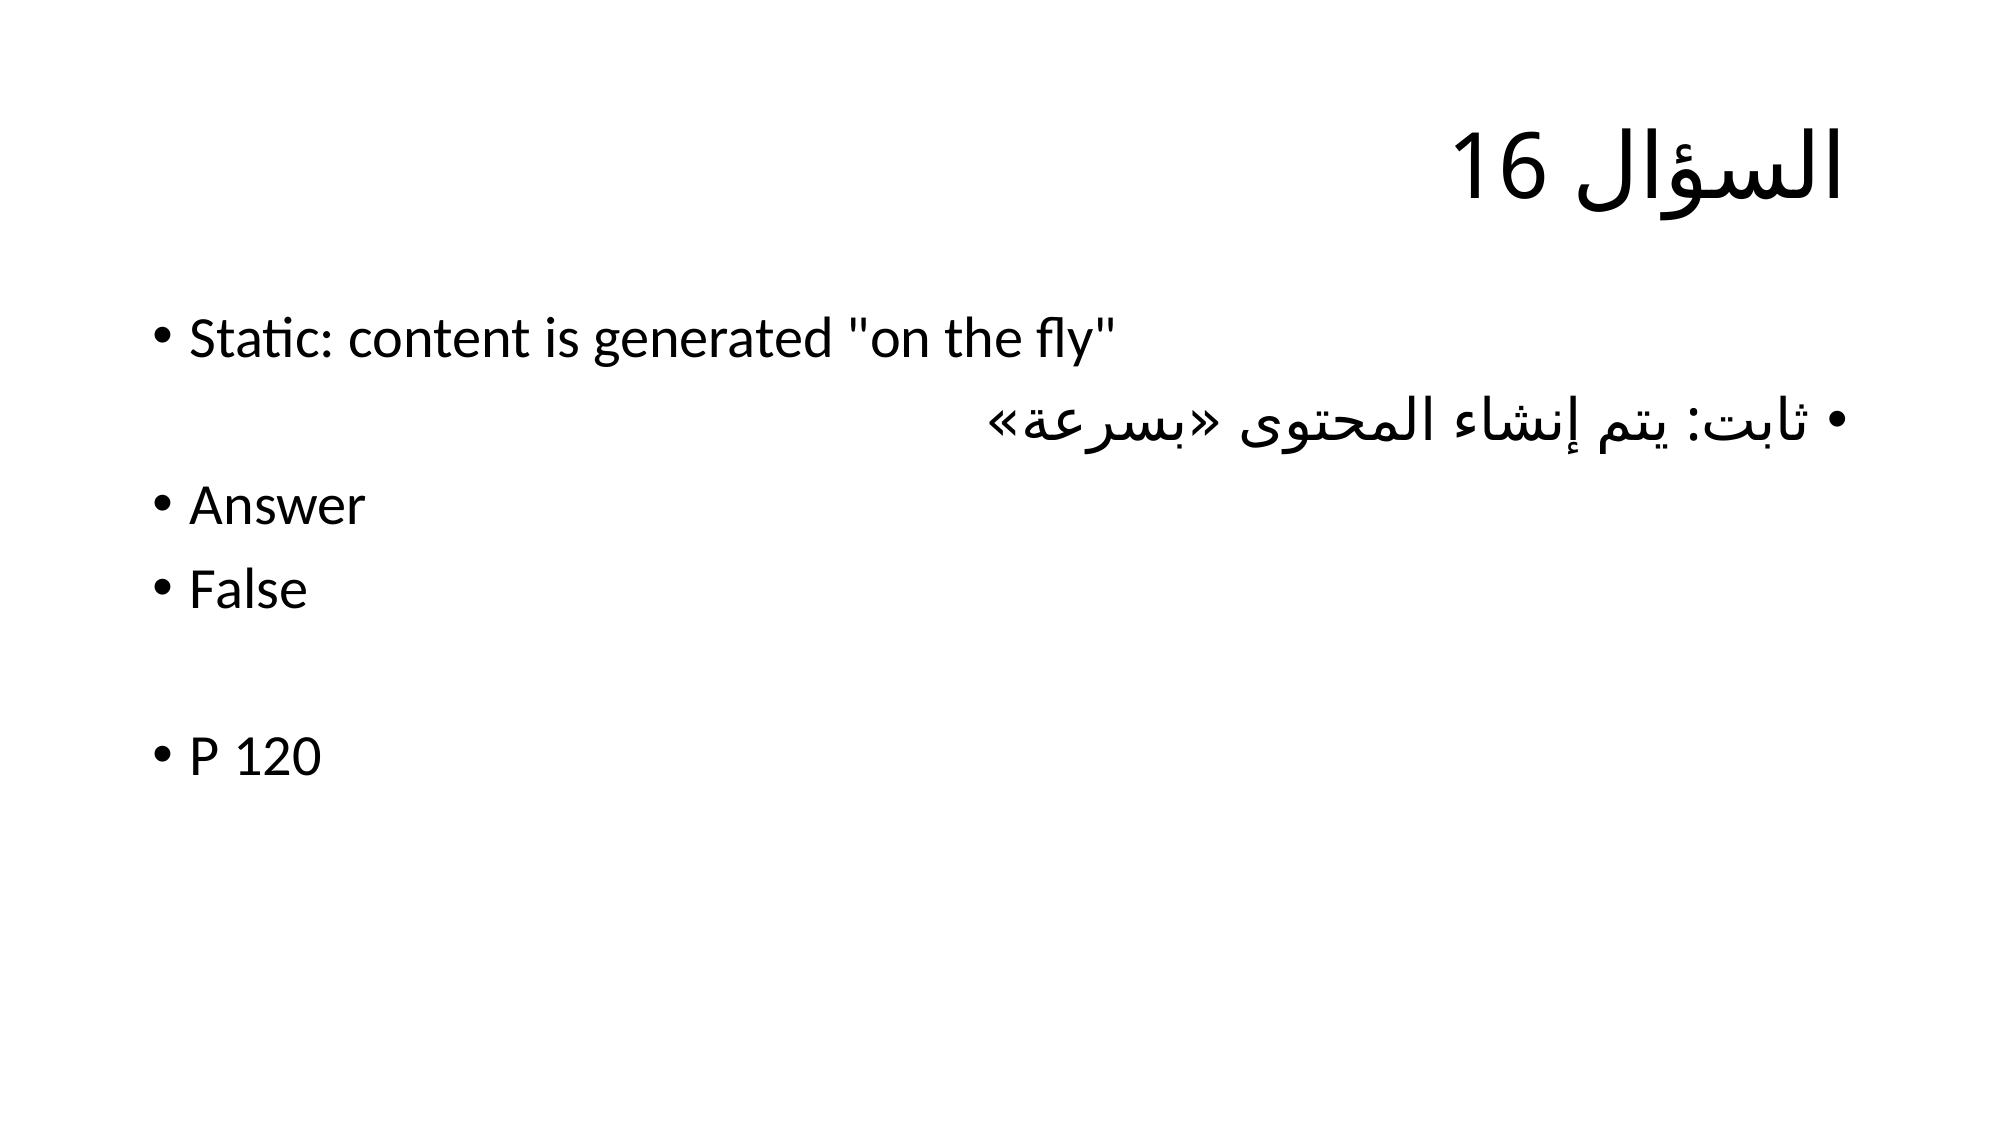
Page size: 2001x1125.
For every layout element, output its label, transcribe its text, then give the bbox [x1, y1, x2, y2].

list Static: content is generated "on the fly" ثابت: يتم إنشاء المحتوى «بسرعة» Answer False P 120 [137, 299, 1863, 1014]
title السؤال 16 [137, 59, 1863, 278]
